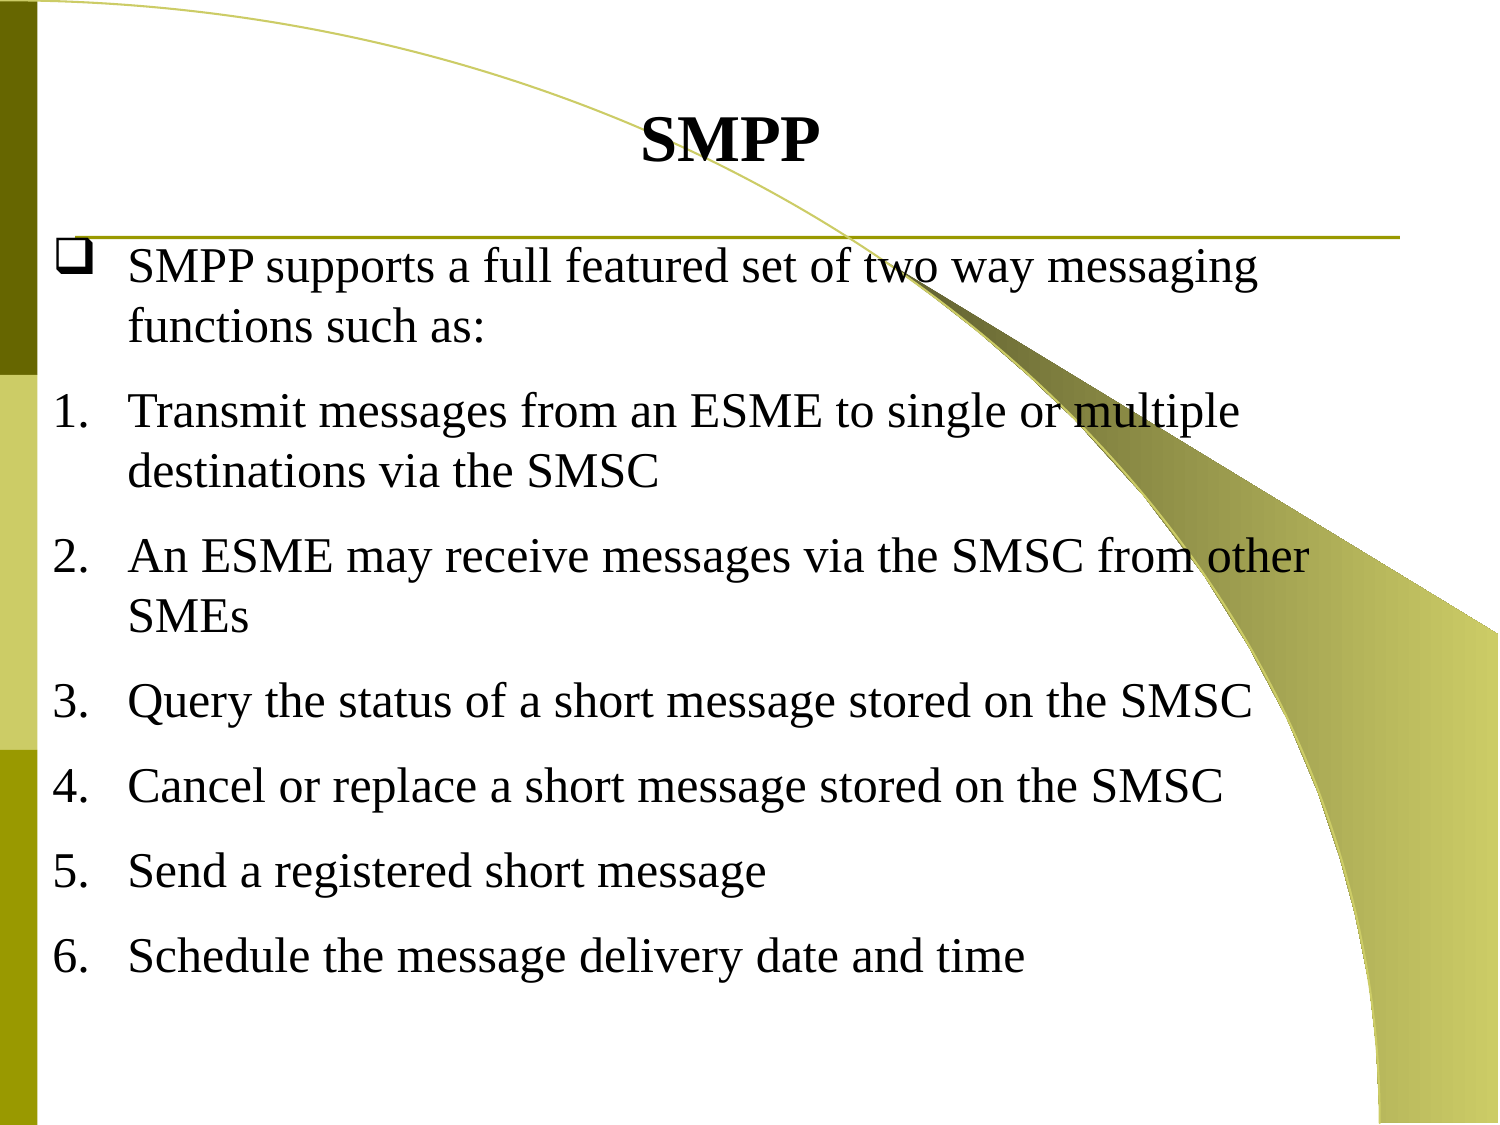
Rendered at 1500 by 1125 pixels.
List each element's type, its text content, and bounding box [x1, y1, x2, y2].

text_box SMPP [62, 87, 1400, 183]
text_box SMPP supports a full featured set of two way messaging functions such as: Transmit messages from an ESME to single or multiple destinations via the SMSC An ESME may receive messages via the SMSC from other SMEs Query the status of a short message stored on the SMSC Cancel or replace a short message stored on the SMSC Send a registered short message Schedule the message delivery date and time [37, 224, 1438, 990]
